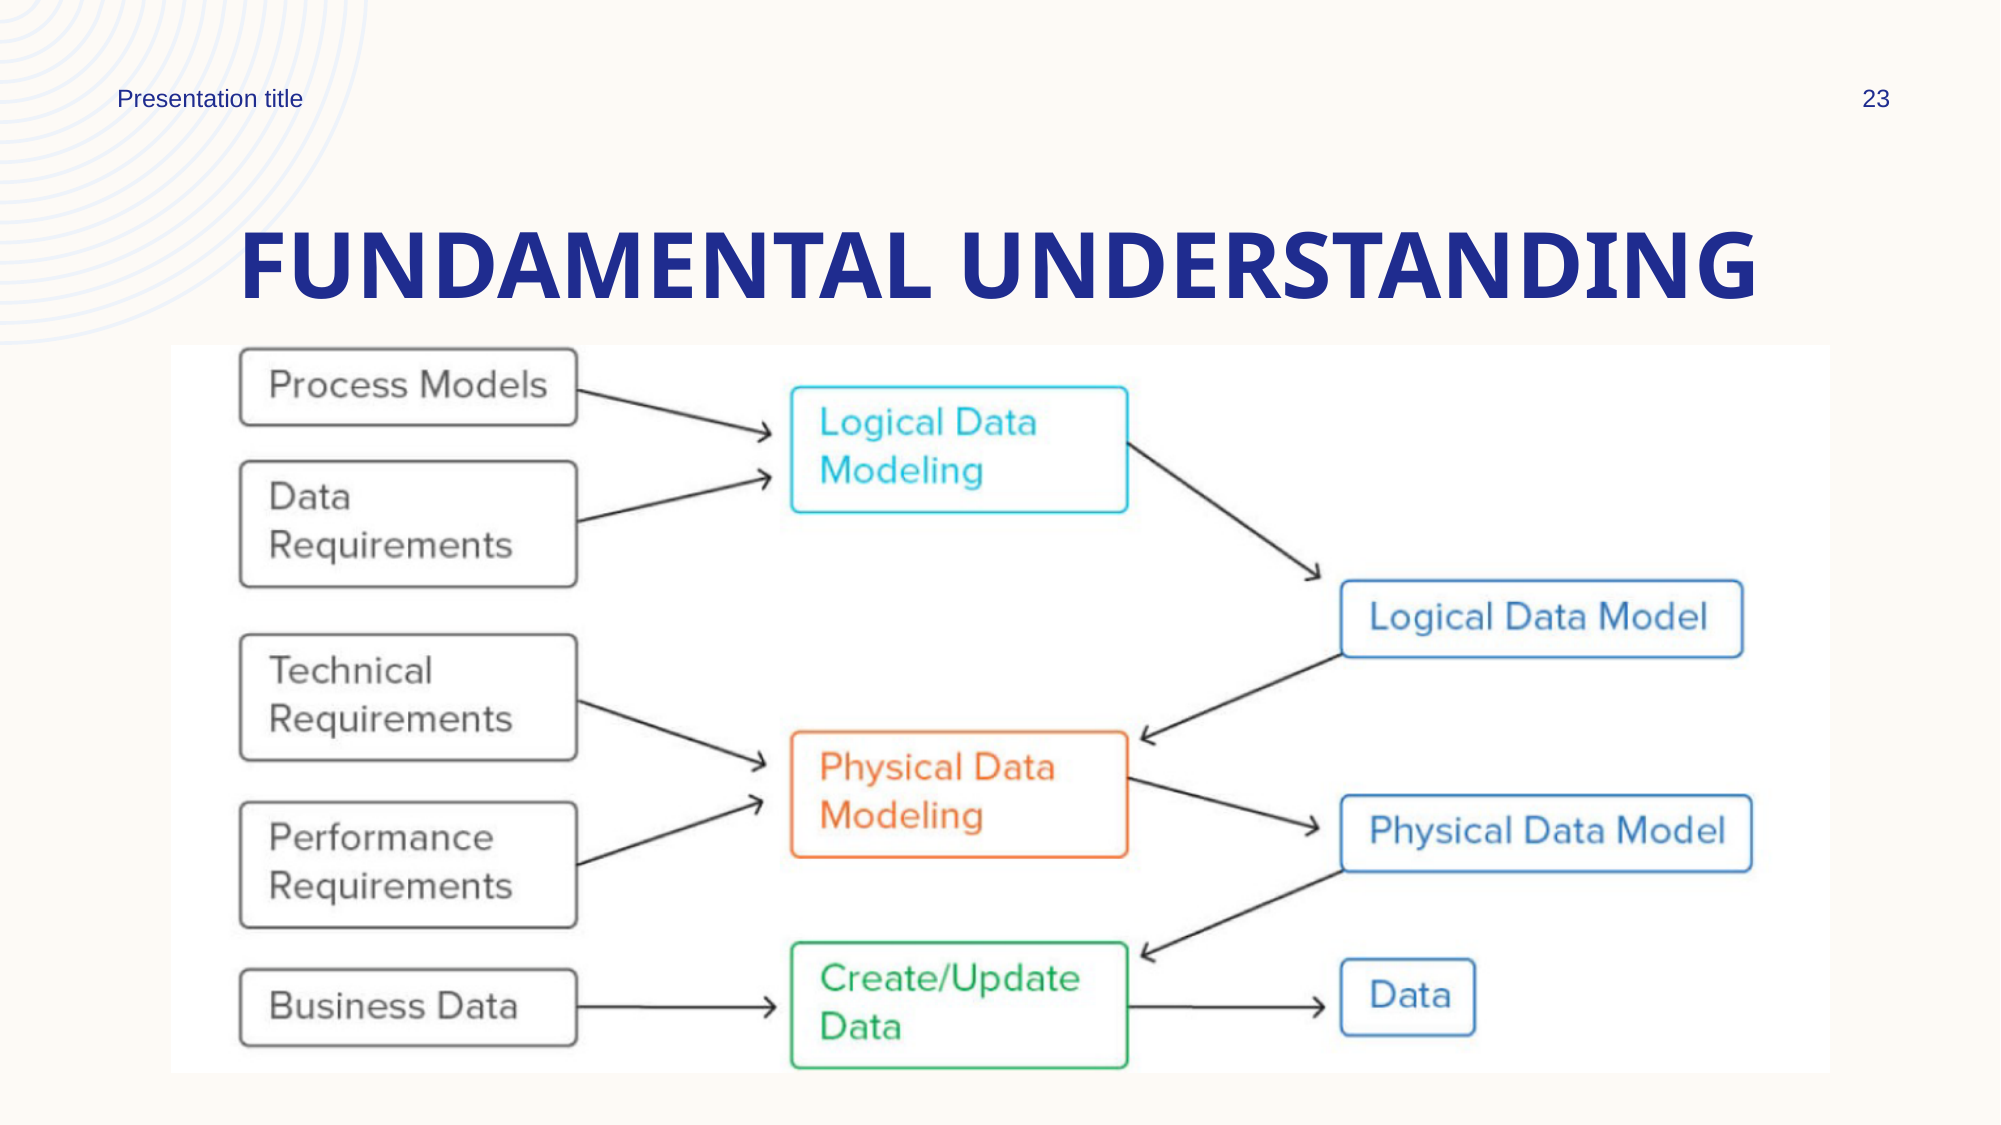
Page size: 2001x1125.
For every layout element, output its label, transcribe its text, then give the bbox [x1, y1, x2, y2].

slide_number 23 [1795, 75, 1958, 120]
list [171, 344, 1830, 1073]
title Fundamental understanding [124, 199, 1875, 326]
footer Presentation title [101, 75, 627, 120]
